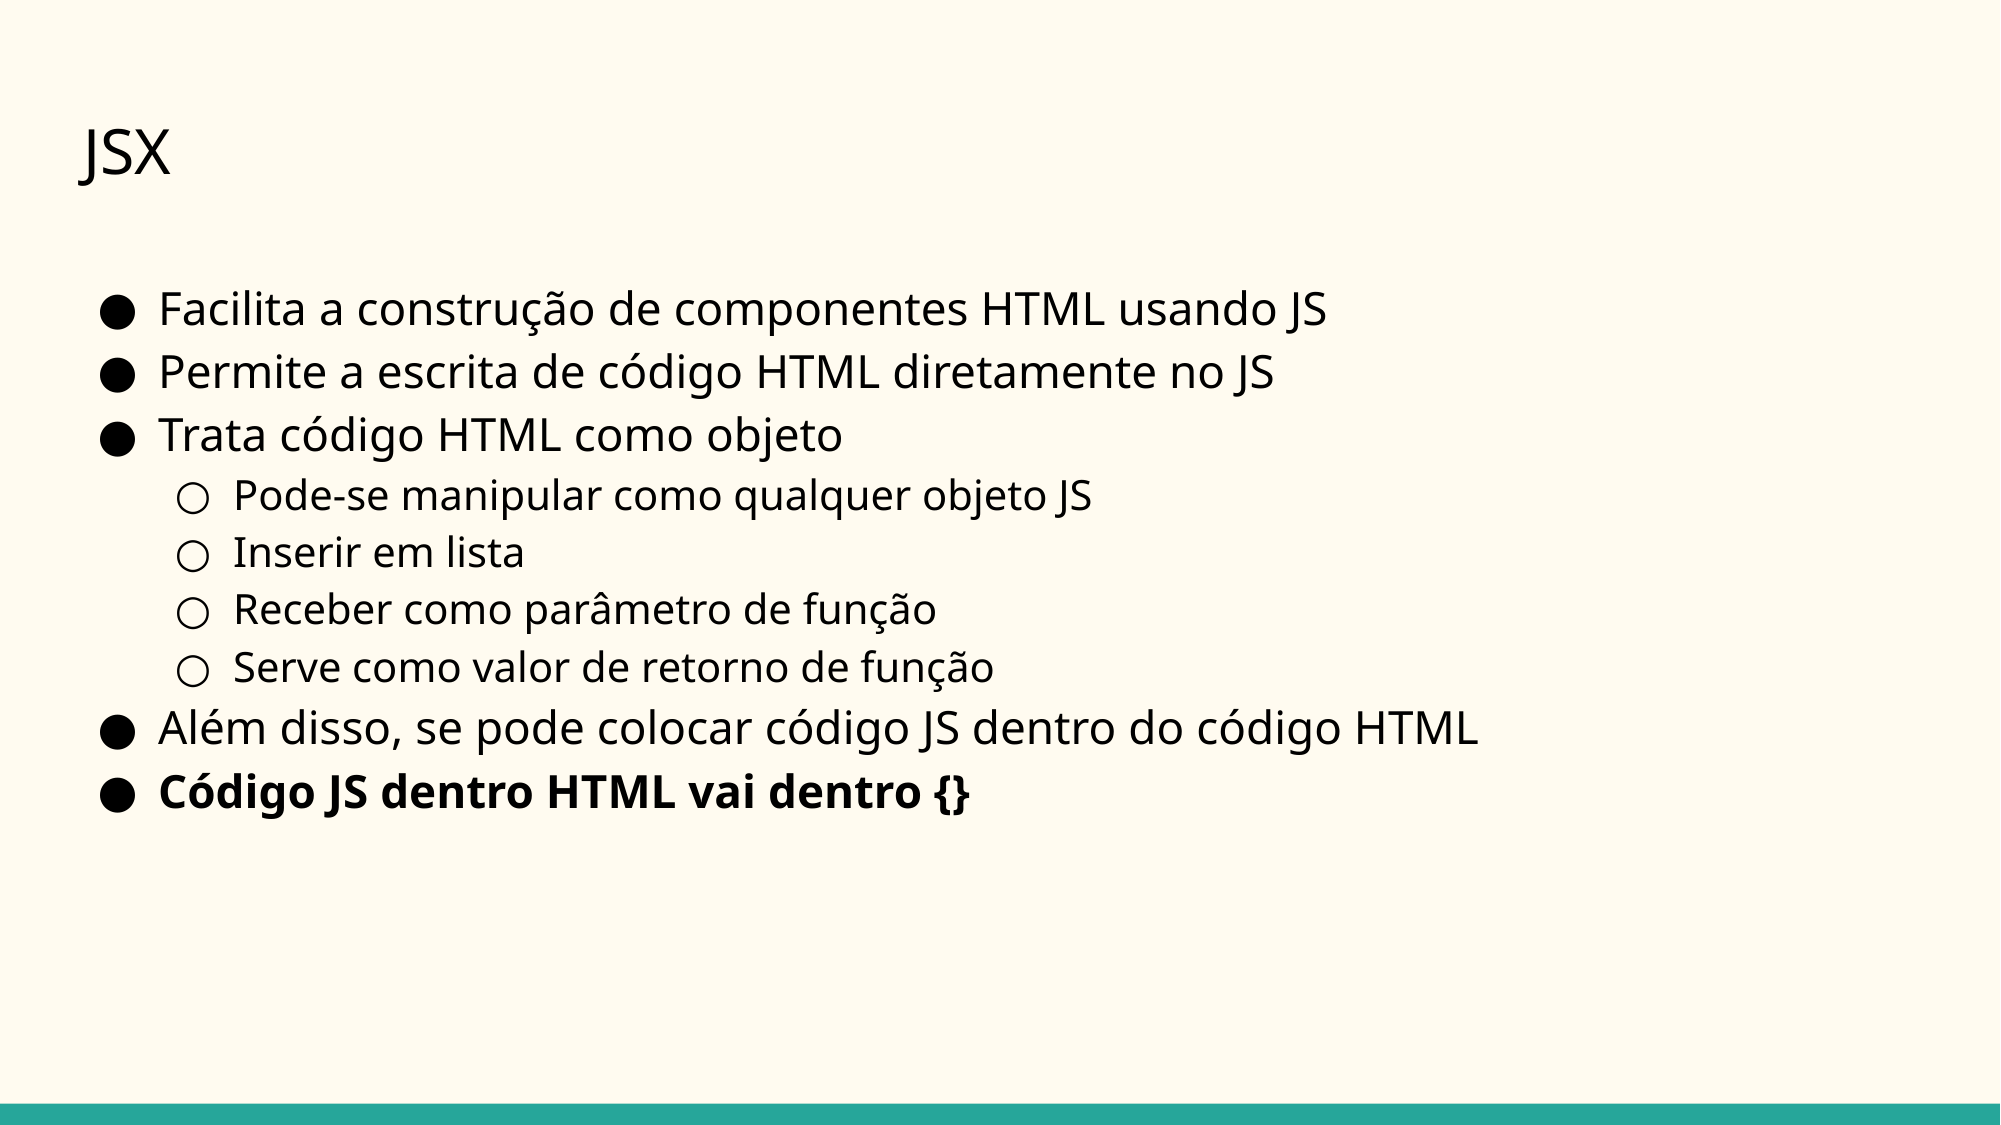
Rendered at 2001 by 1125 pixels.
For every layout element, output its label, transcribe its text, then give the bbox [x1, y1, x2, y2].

list Facilita a construção de componentes HTML usando JS Permite a escrita de código HTML diretamente no JS Trata código HTML como objeto Pode-se manipular como qualquer objeto JS Inserir em lista Receber como parâmetro de função Serve como valor de retorno de função Além disso, se pode colocar código JS dentro do código HTML Código JS dentro HTML vai dentro {} [68, 256, 1932, 1000]
title JSX [68, 97, 1932, 232]
